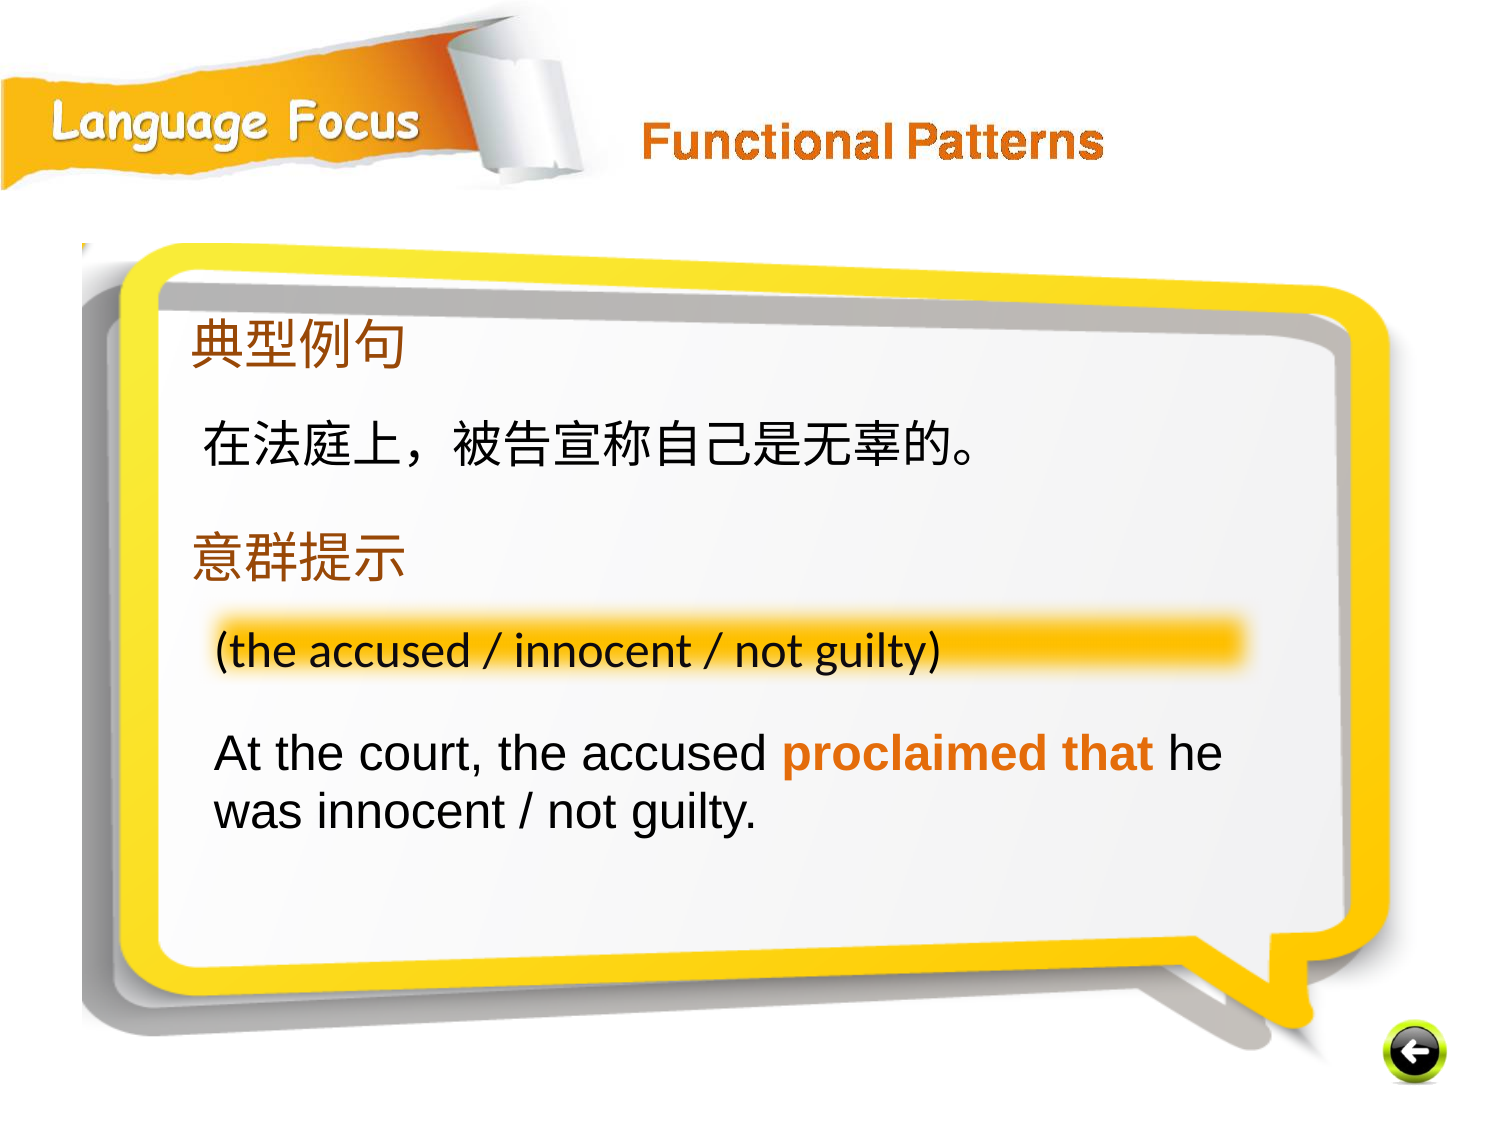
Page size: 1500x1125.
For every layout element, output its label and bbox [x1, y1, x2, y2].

picture [0, 0, 1187, 192]
picture [81, 243, 1450, 1090]
